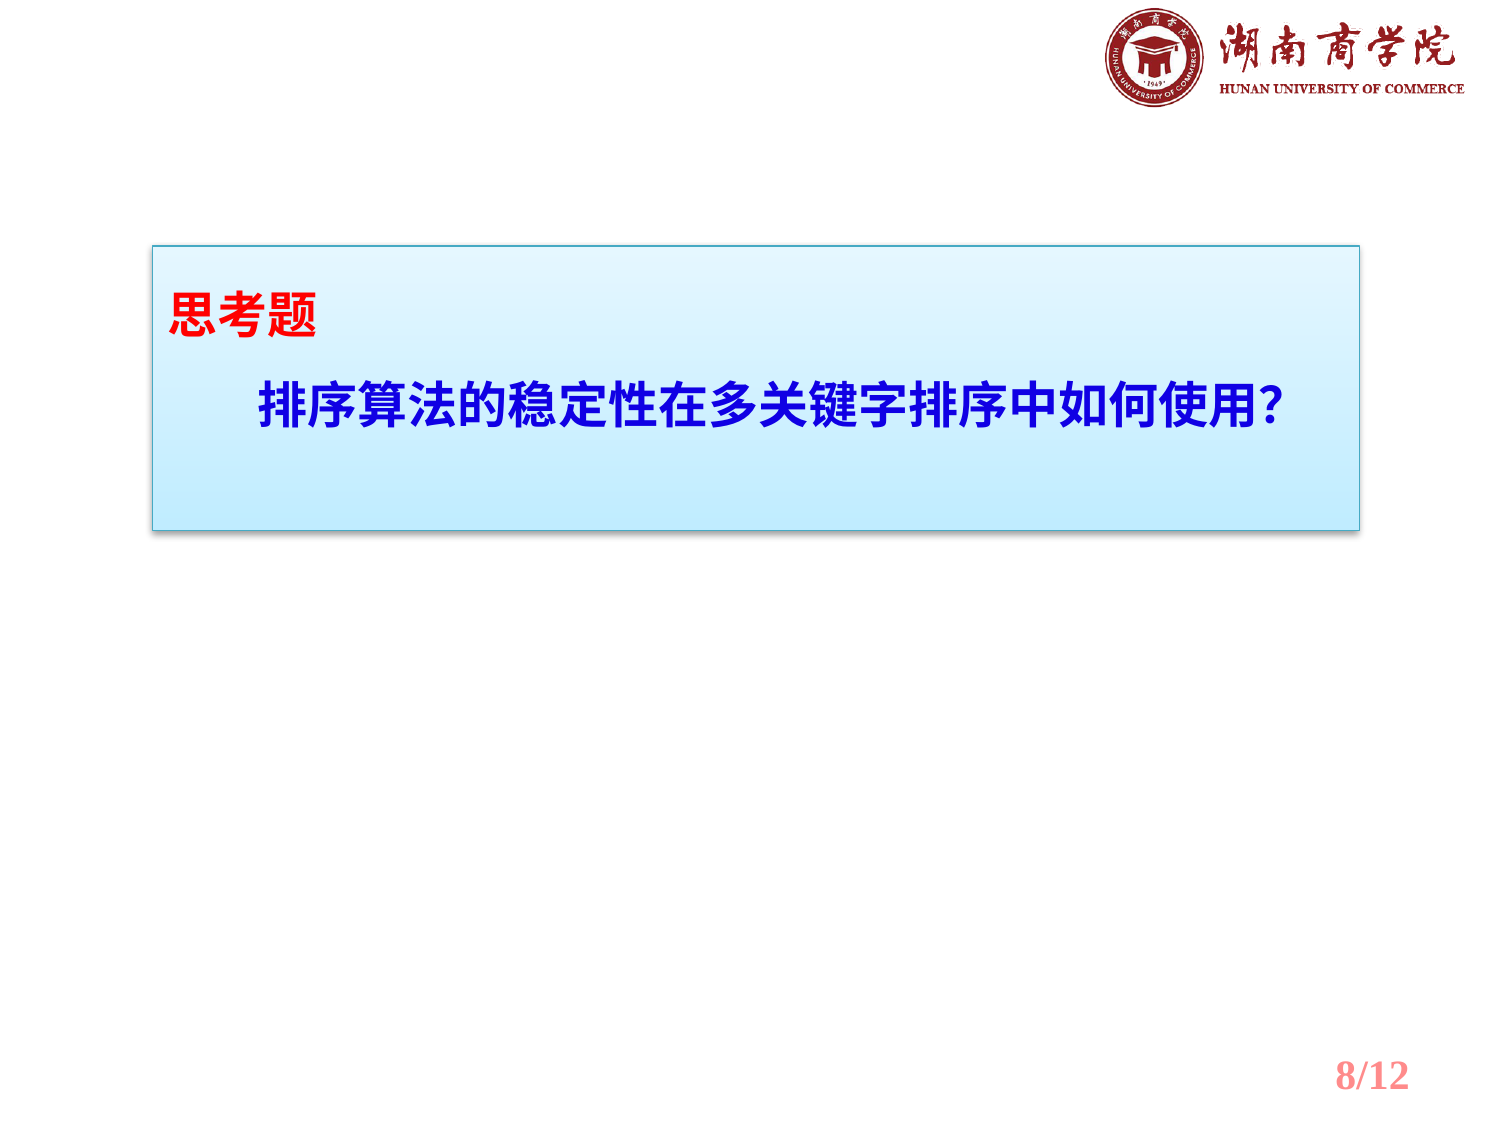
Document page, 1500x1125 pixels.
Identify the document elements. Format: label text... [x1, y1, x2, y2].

slide_number 8/12 [1074, 1042, 1425, 1103]
text_box 思考题 排序算法的稳定性在多关键字排序中如何使用？ [152, 245, 1360, 531]
picture [1075, 0, 1490, 113]
